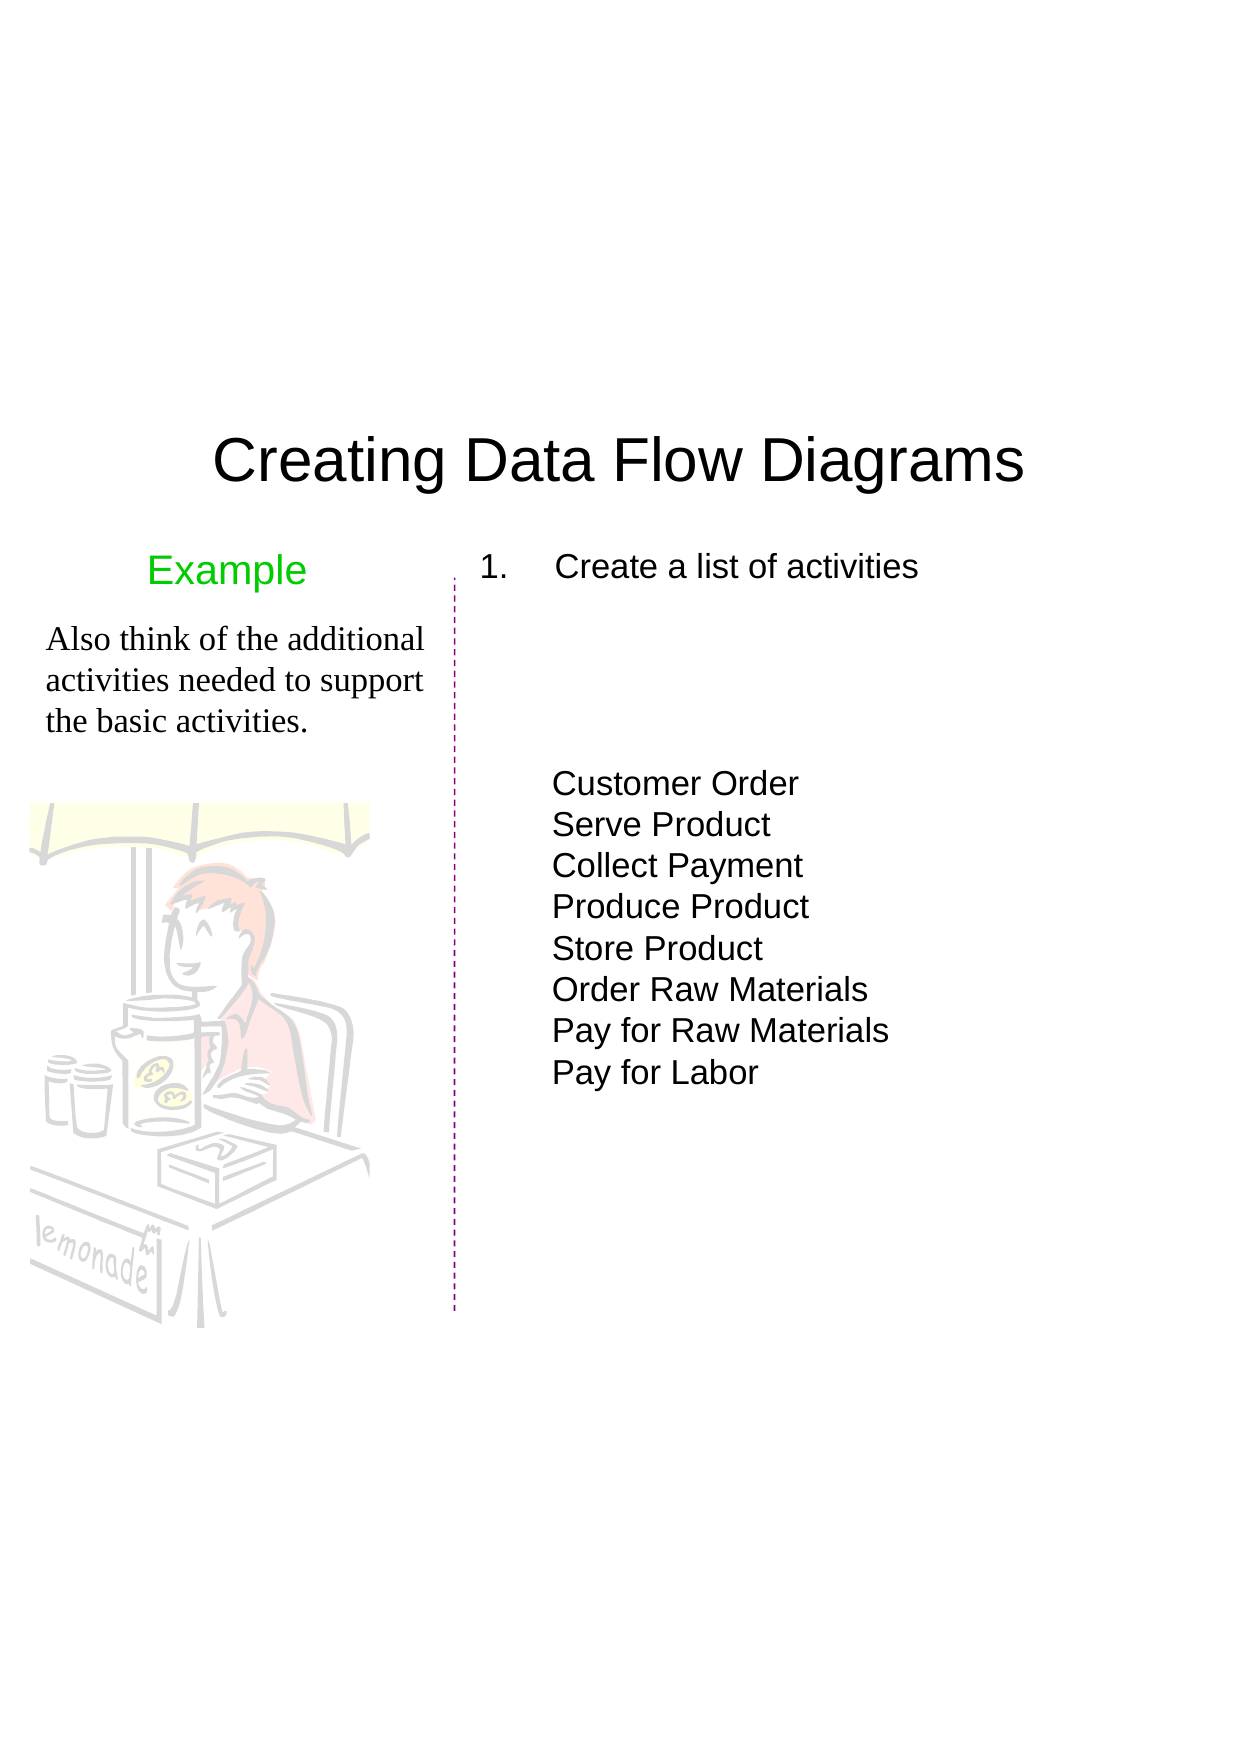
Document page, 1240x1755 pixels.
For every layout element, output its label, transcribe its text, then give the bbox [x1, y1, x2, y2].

text_box Create a list of activities [464, 536, 1240, 593]
picture [29, 802, 370, 1331]
text_box Customer Order Serve Product Collect Payment Produce Product Store Product Order Raw Materials Pay for Raw Materials Pay for Labor [537, 753, 1023, 1140]
text_box Example [0, 536, 455, 601]
text_box Creating Data Flow Diagrams [0, 412, 1240, 502]
text_box Also think of the additional activities needed to support the basic activities. [30, 608, 455, 748]
